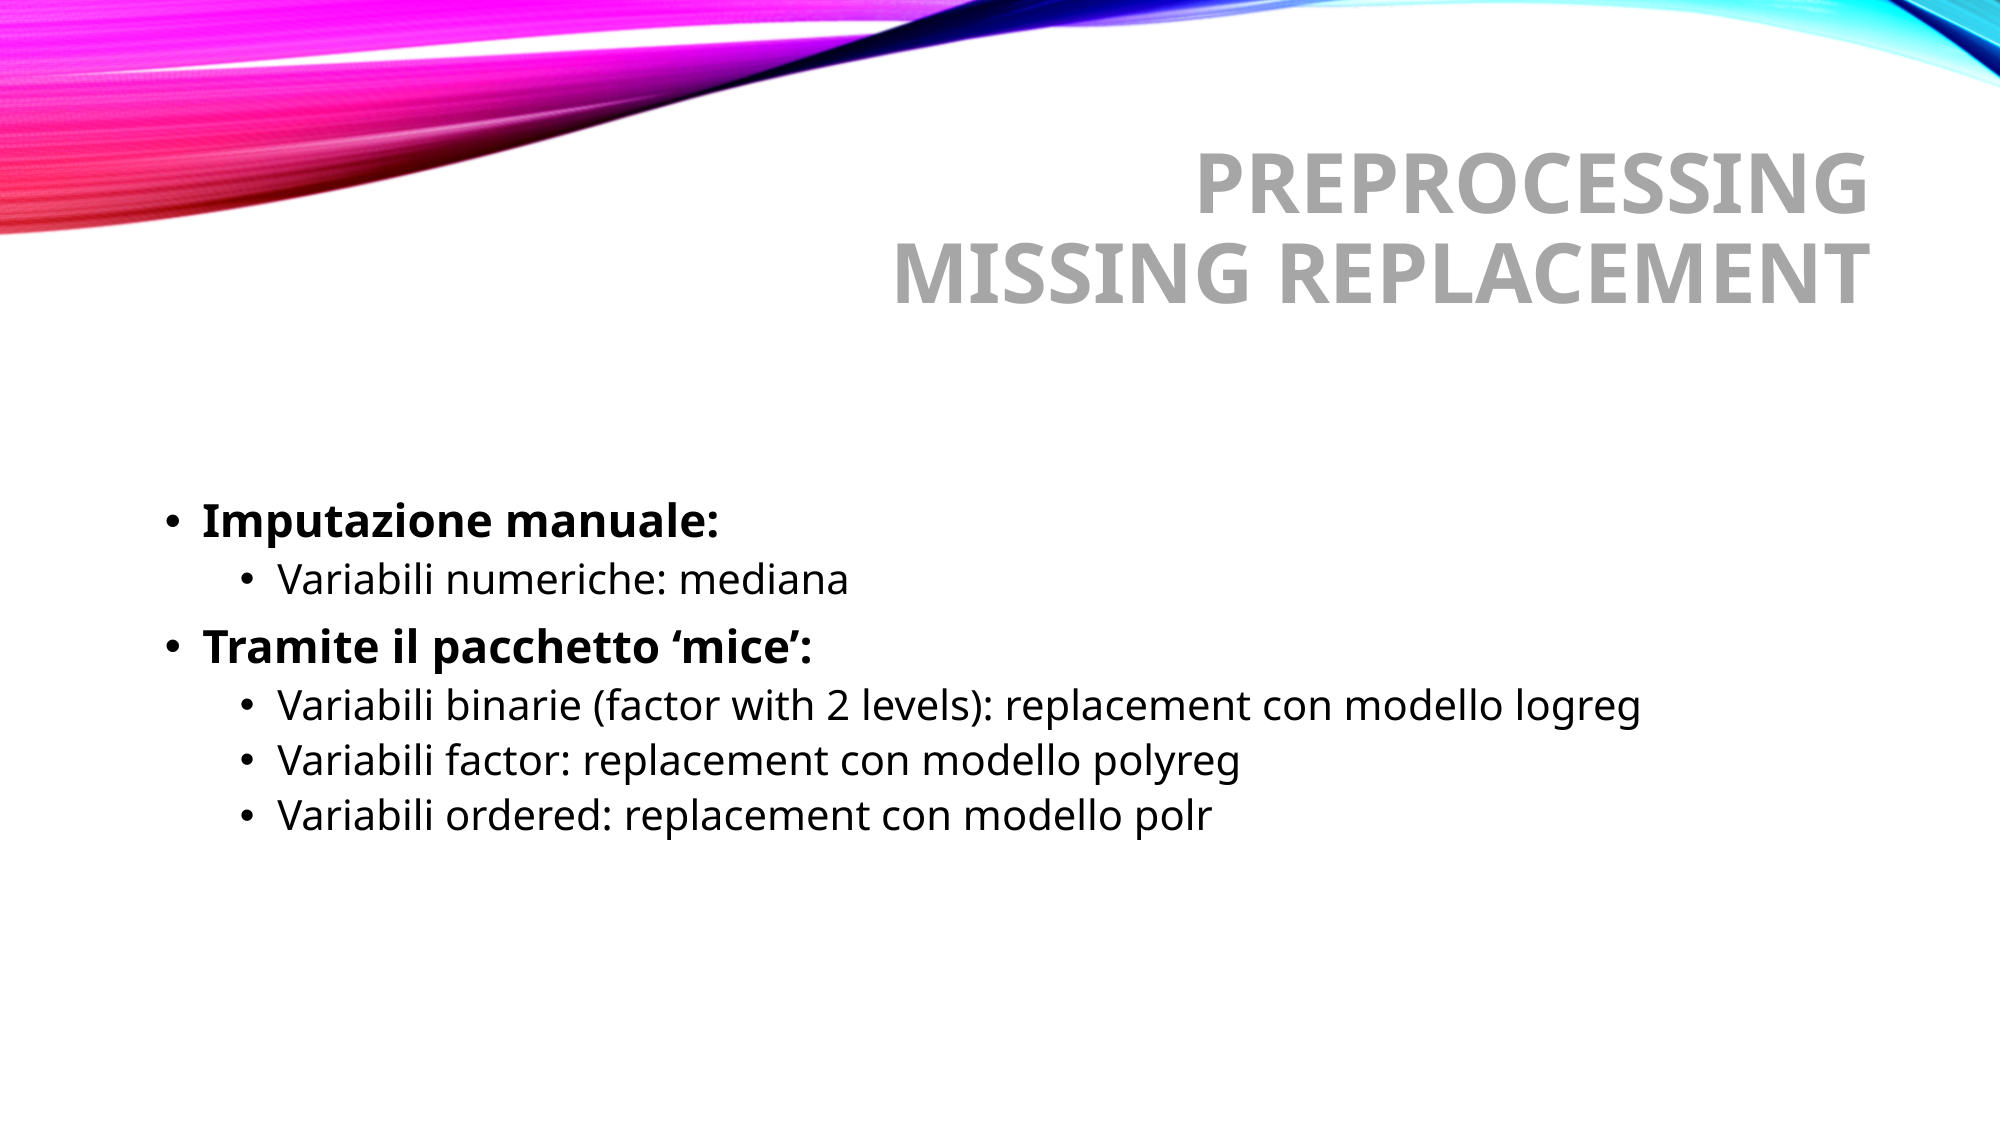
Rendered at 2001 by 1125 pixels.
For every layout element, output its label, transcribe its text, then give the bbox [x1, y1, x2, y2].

picture [0, 0, 2000, 237]
picture [1910, 0, 2000, 45]
list Imputazione manuale: Variabili numeriche: mediana Tramite il pacchetto ‘mice’: Variabili binarie (factor with 2 levels): replacement con modello logreg Variabili factor: replacement con modello polyreg Variabili ordered: replacement con modello polr [149, 388, 1850, 950]
picture [1890, 0, 2000, 75]
title PREPROCESSING Missing replacement [474, 125, 1888, 338]
